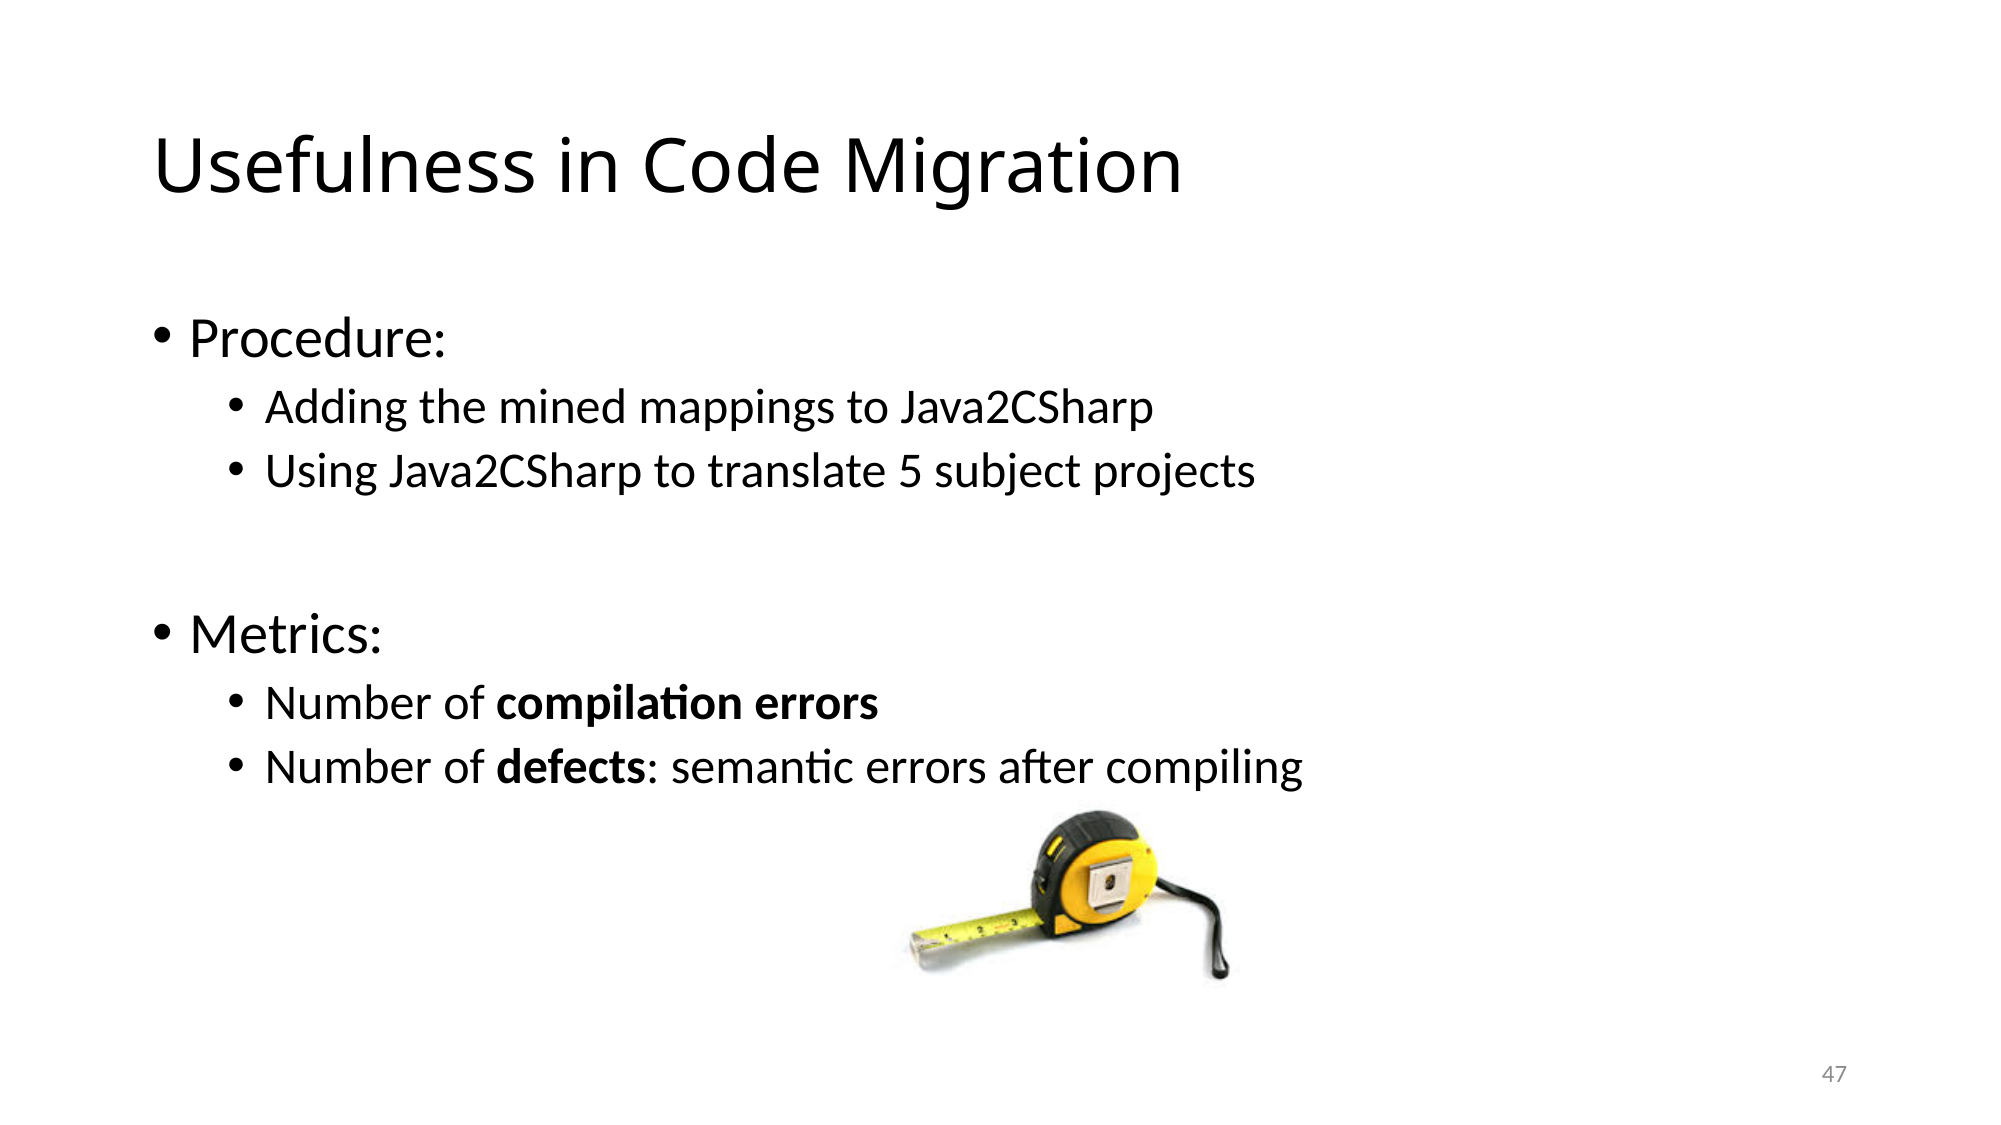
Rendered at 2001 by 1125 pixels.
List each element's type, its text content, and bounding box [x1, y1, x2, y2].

slide_number 47 [1412, 1042, 1863, 1103]
list Procedure: Adding the mined mappings to Java2CSharp Using Java2CSharp to translate 5 subject projects Metrics: Number of compilation errors Number of defects: semantic errors after compiling [137, 299, 1863, 1014]
title Usefulness in Code Migration [137, 59, 1863, 278]
picture [852, 750, 1283, 1037]
